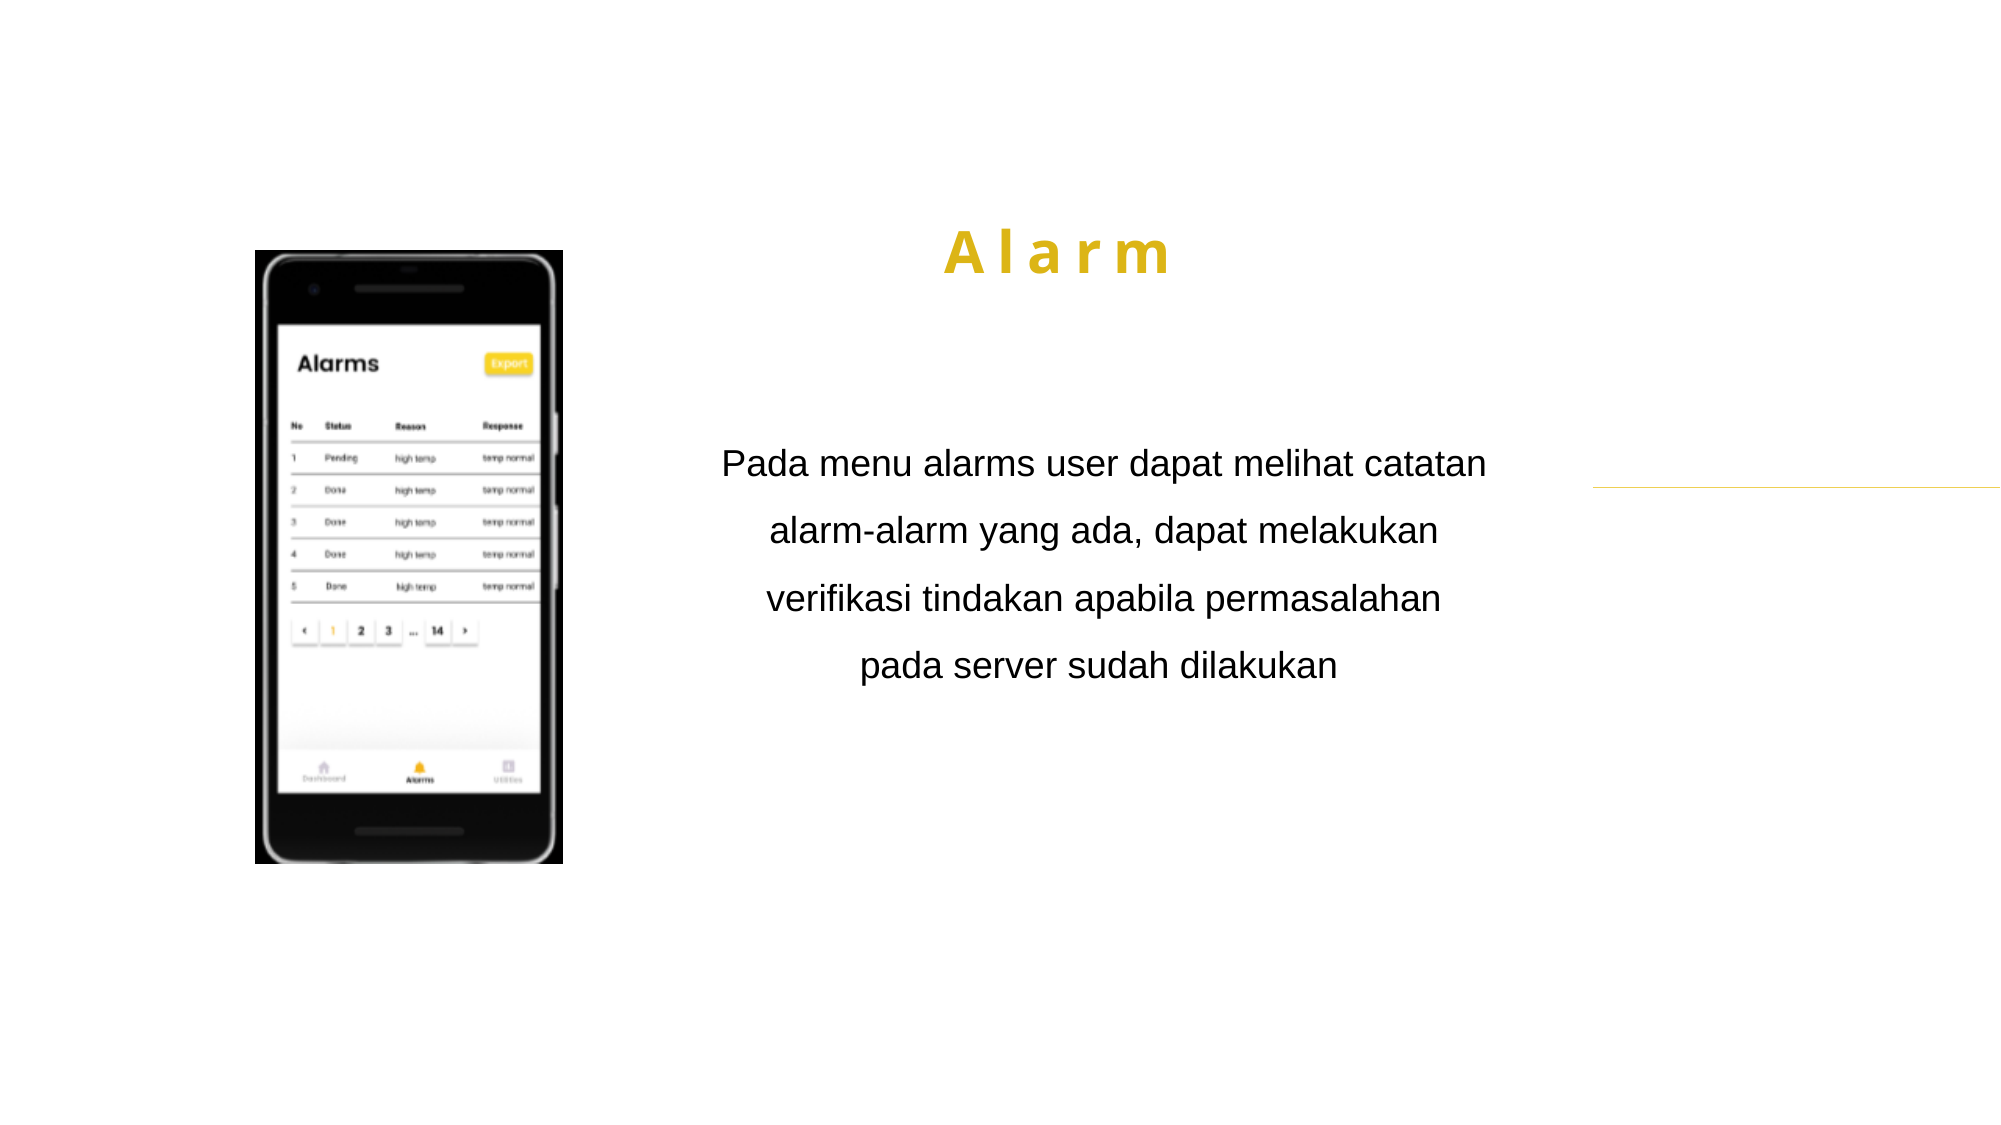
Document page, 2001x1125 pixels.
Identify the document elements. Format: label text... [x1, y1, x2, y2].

picture [255, 250, 563, 864]
text_box Alarm [929, 207, 1745, 293]
text_box Pada menu alarms user dapat melihat catatan alarm-alarm yang ada, dapat melakukan verifikasi tindakan apabila permasalahan pada server sudah dilakukan [706, 409, 1502, 694]
